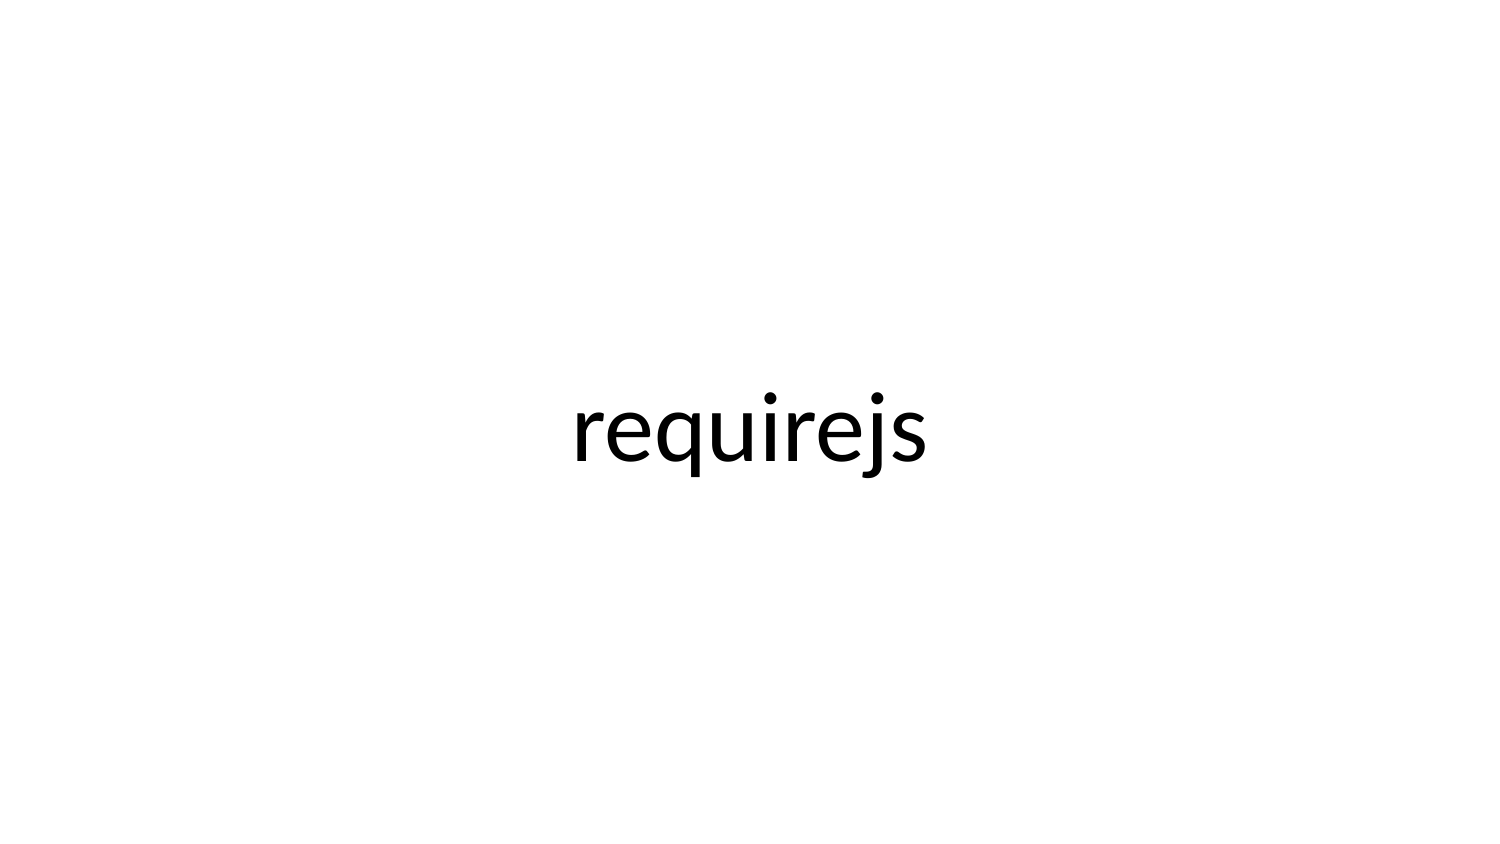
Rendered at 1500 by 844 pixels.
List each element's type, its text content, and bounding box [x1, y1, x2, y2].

text_box requirejs [556, 353, 944, 489]
